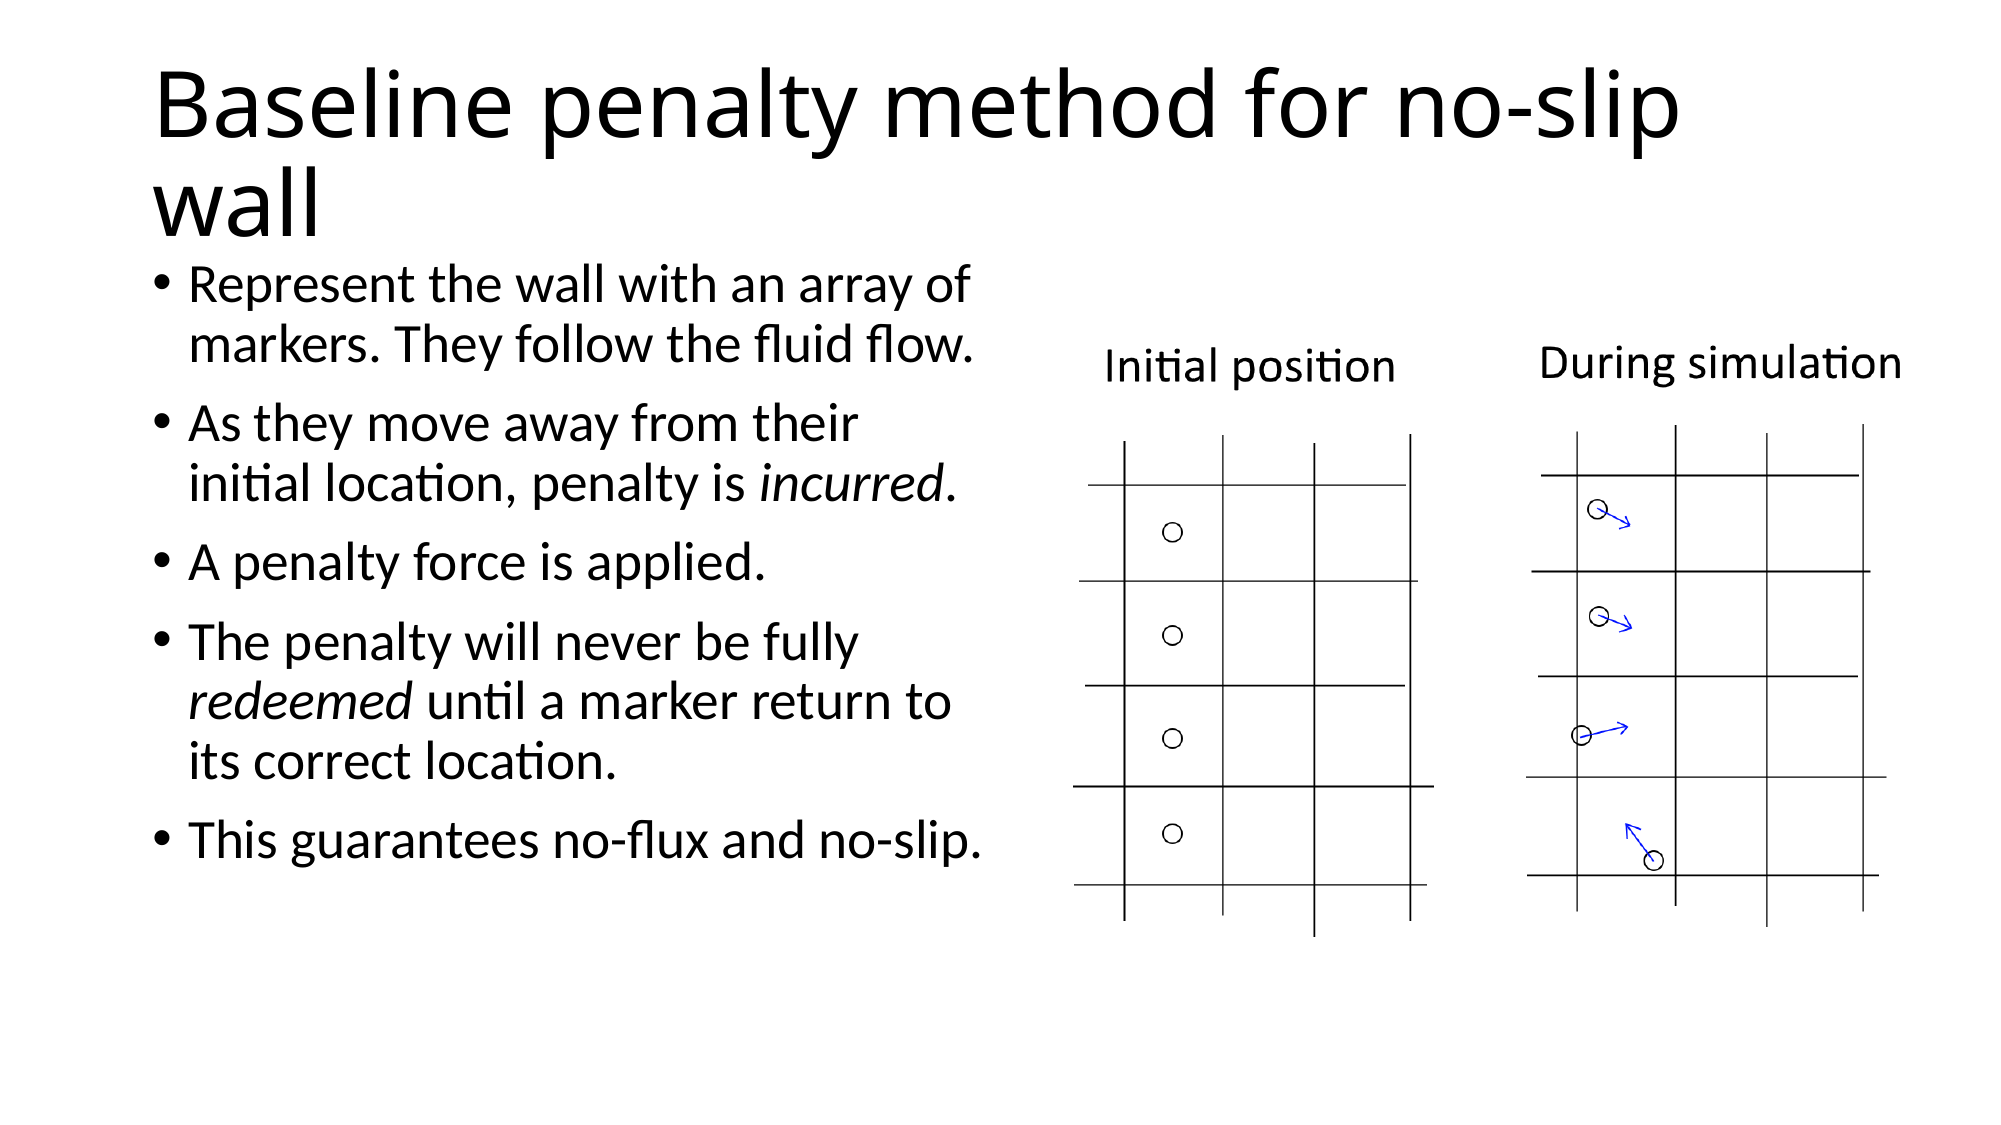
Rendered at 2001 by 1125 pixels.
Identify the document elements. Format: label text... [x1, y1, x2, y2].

title Baseline penalty method for no-slip wall [137, 48, 1863, 266]
picture [999, 278, 1952, 992]
list Represent the wall with an array of markers. They follow the fluid flow. As they move away from their initial location, penalty is incurred. A penalty force is applied. The penalty will never be fully redeemed until a marker return to its correct location. This guarantees no-flux and no-slip. [137, 247, 1000, 1024]
